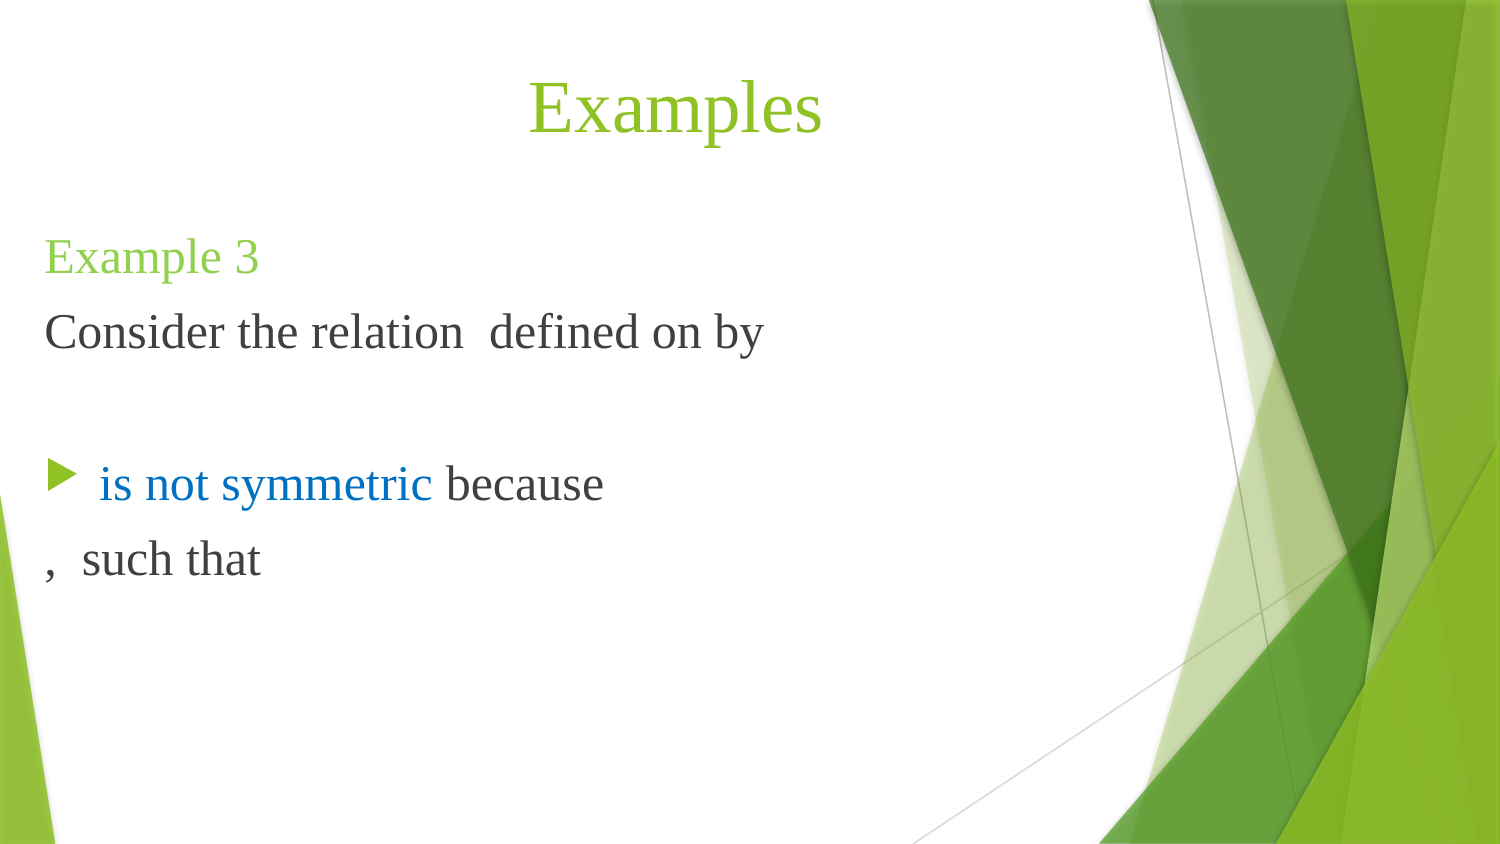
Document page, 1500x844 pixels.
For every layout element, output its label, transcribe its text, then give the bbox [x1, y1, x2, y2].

title Examples [513, 50, 1425, 179]
